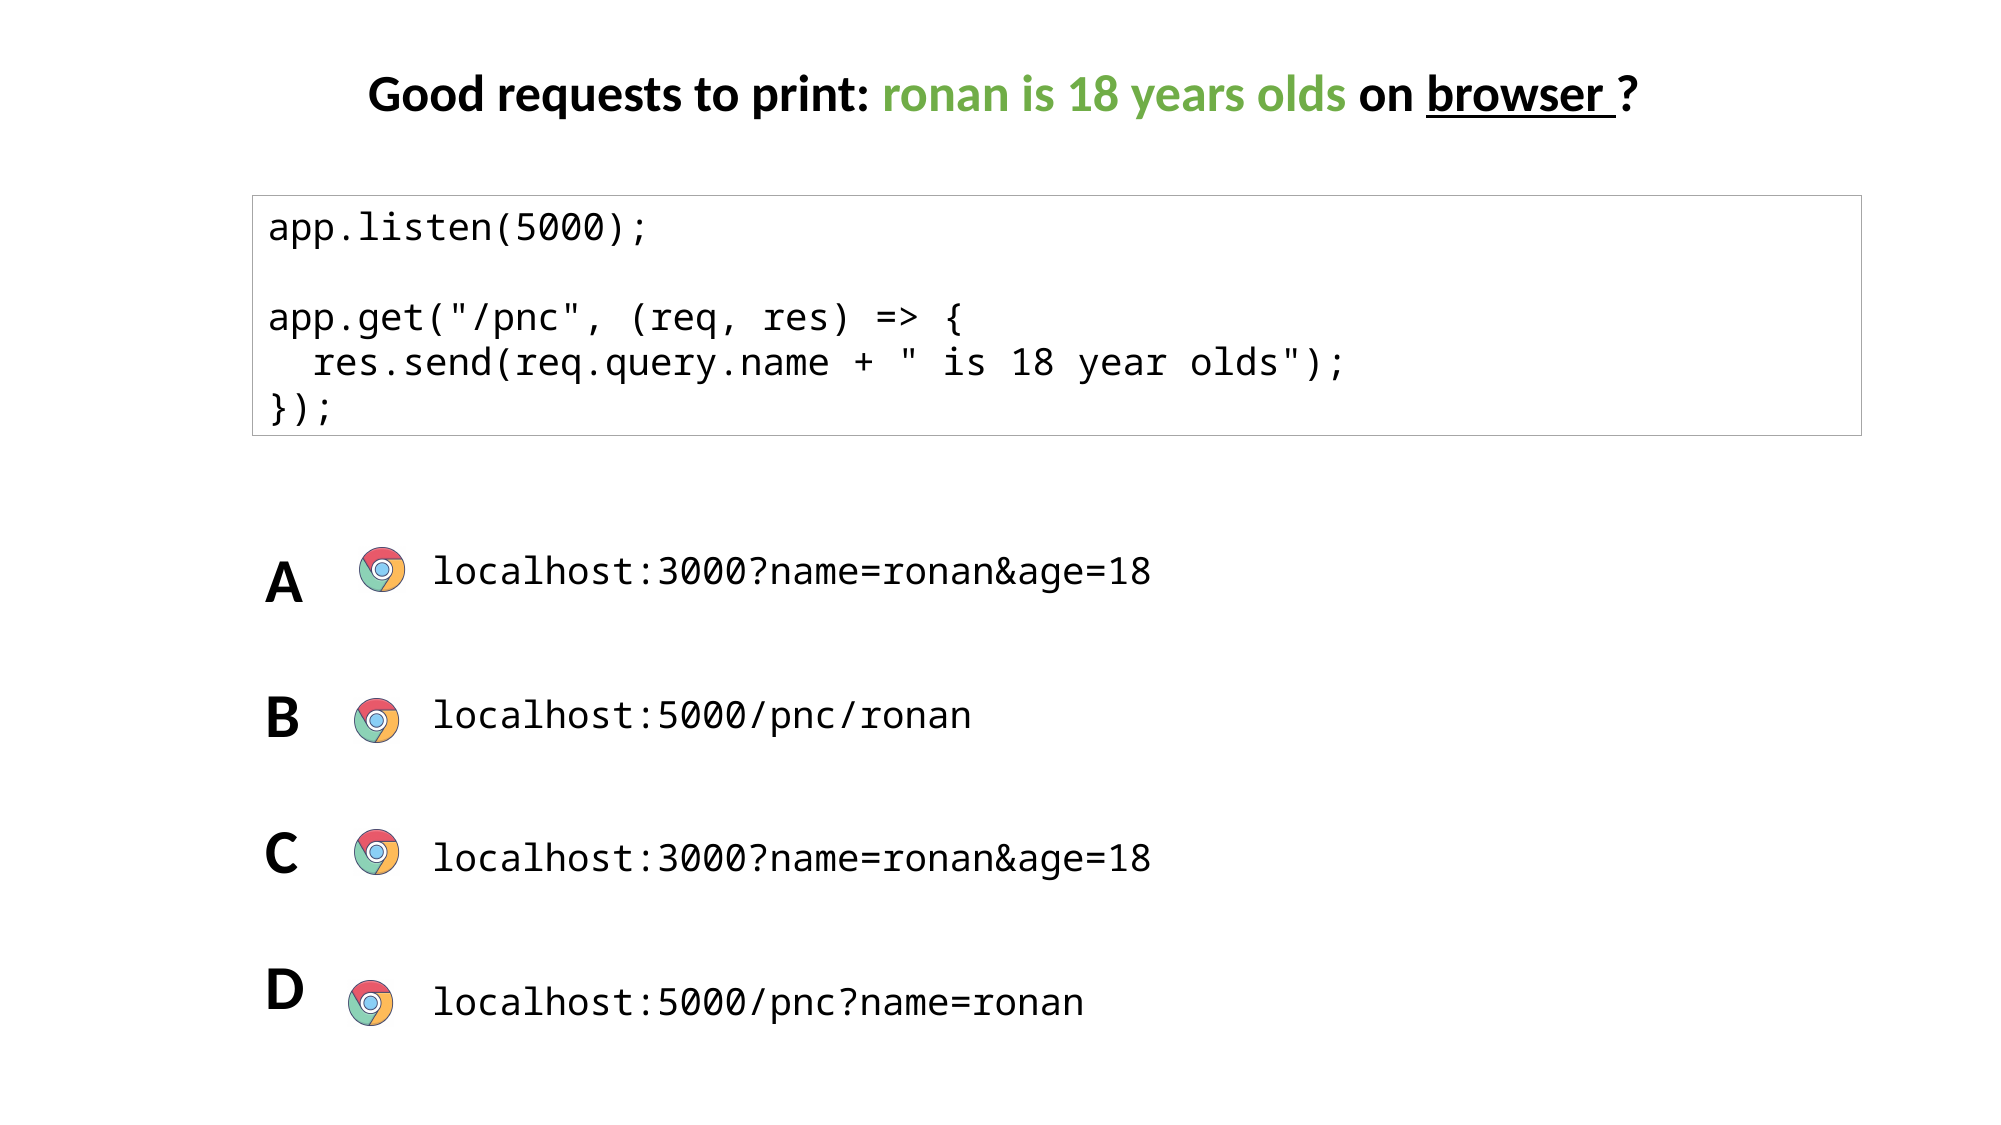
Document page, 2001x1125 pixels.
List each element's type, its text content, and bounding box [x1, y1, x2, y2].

picture [353, 828, 400, 876]
text_box B [250, 668, 316, 758]
text_box A [250, 532, 319, 623]
text_box C [250, 803, 314, 894]
text_box localhost:5000/pnc/ronan [417, 683, 1558, 743]
picture [358, 546, 406, 593]
text_box Good requests to print: ronan is 18 years olds on browser ? [353, 52, 1737, 130]
text_box D [250, 939, 320, 1030]
text_box app.listen(5000); app.get("/pnc", (req, res) => { res.send(req.query.name + " is 18 year olds"); }); [252, 195, 1862, 436]
picture [353, 697, 400, 744]
text_box localhost:3000?name=ronan&age=18 [417, 827, 1558, 887]
picture [347, 979, 394, 1027]
text_box localhost:3000?name=ronan&age=18 [417, 539, 1558, 600]
text_box localhost:5000/pnc?name=ronan [417, 970, 1558, 1031]
